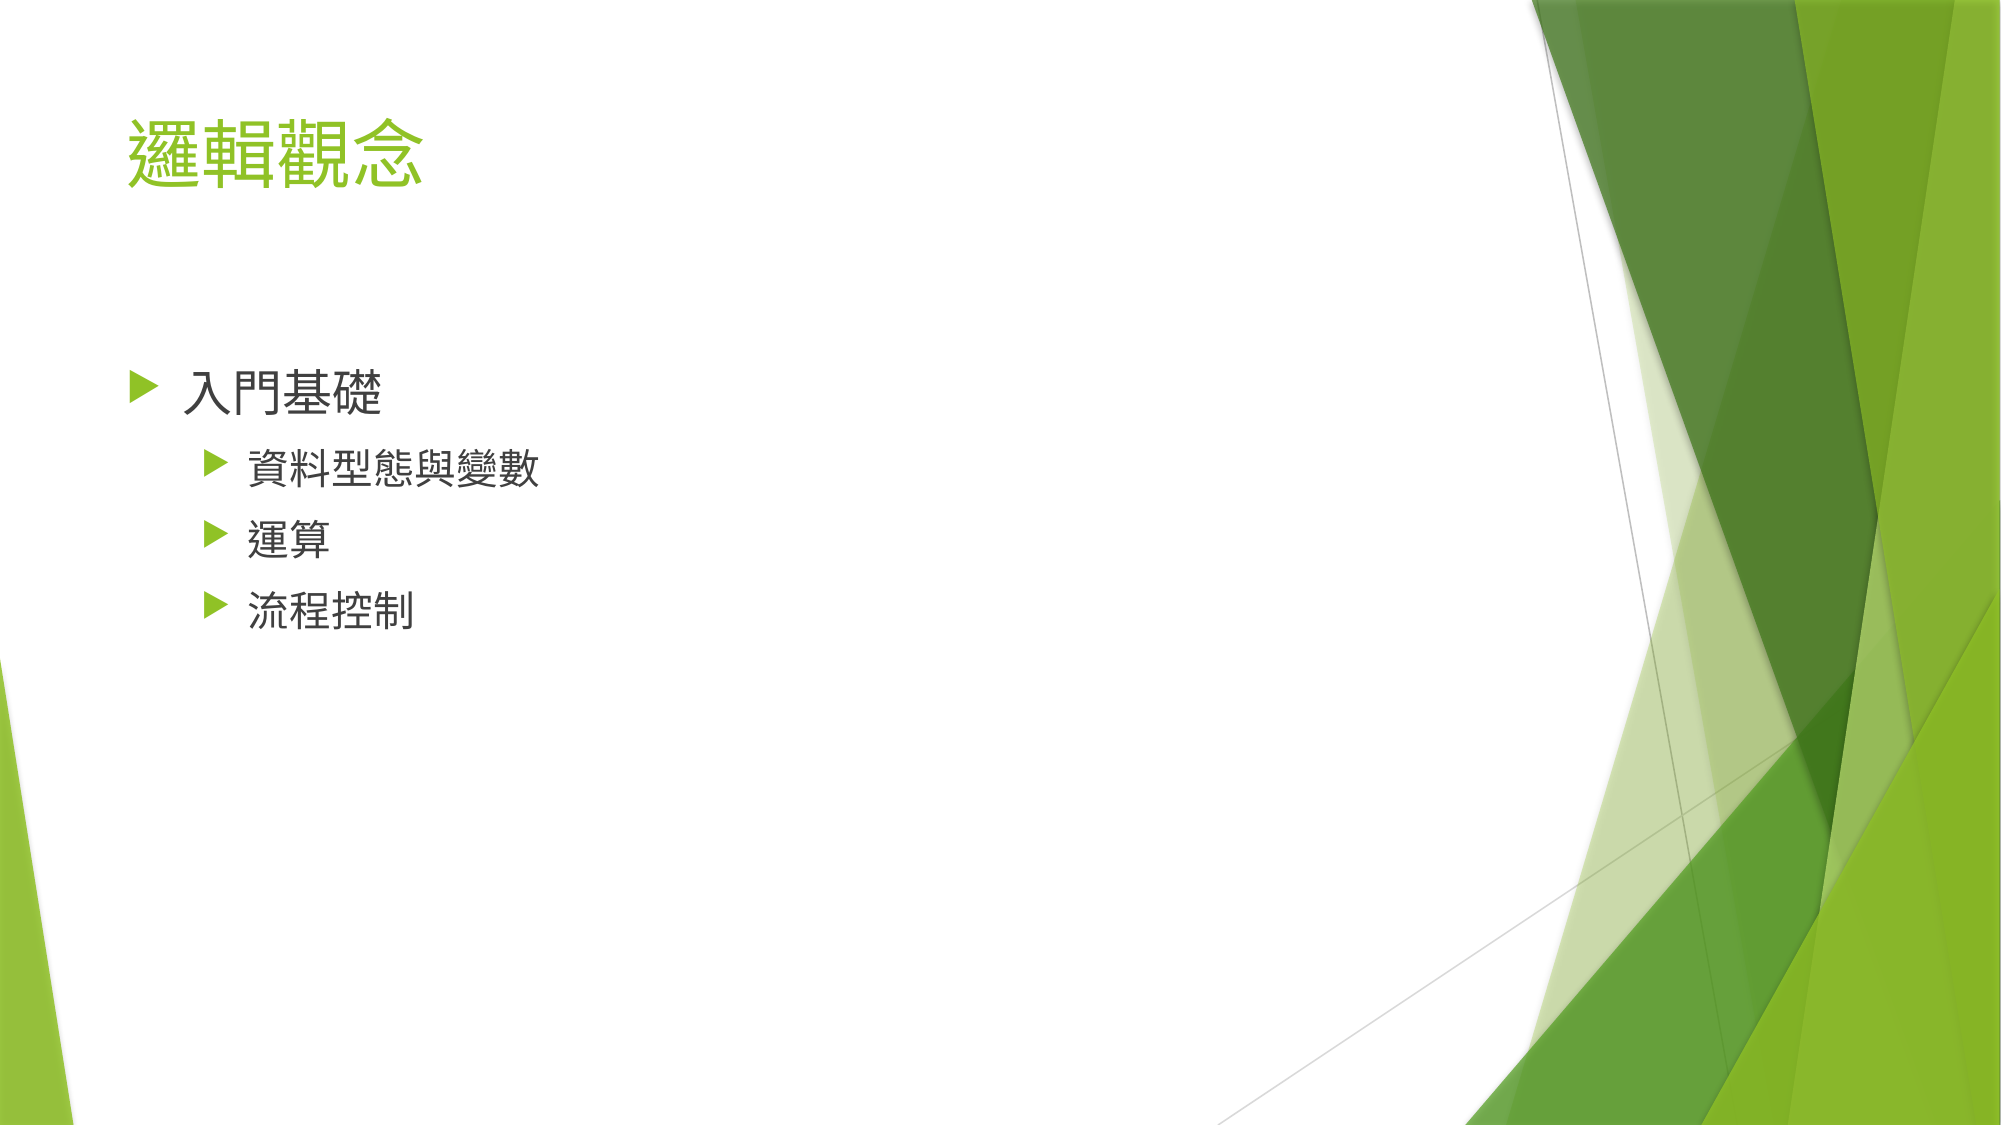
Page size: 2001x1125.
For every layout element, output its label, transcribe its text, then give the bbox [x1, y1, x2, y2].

title 邏輯觀念 [111, 99, 1522, 317]
list 入門基礎 資料型態與變數 運算 流程控制 [111, 354, 1522, 992]
